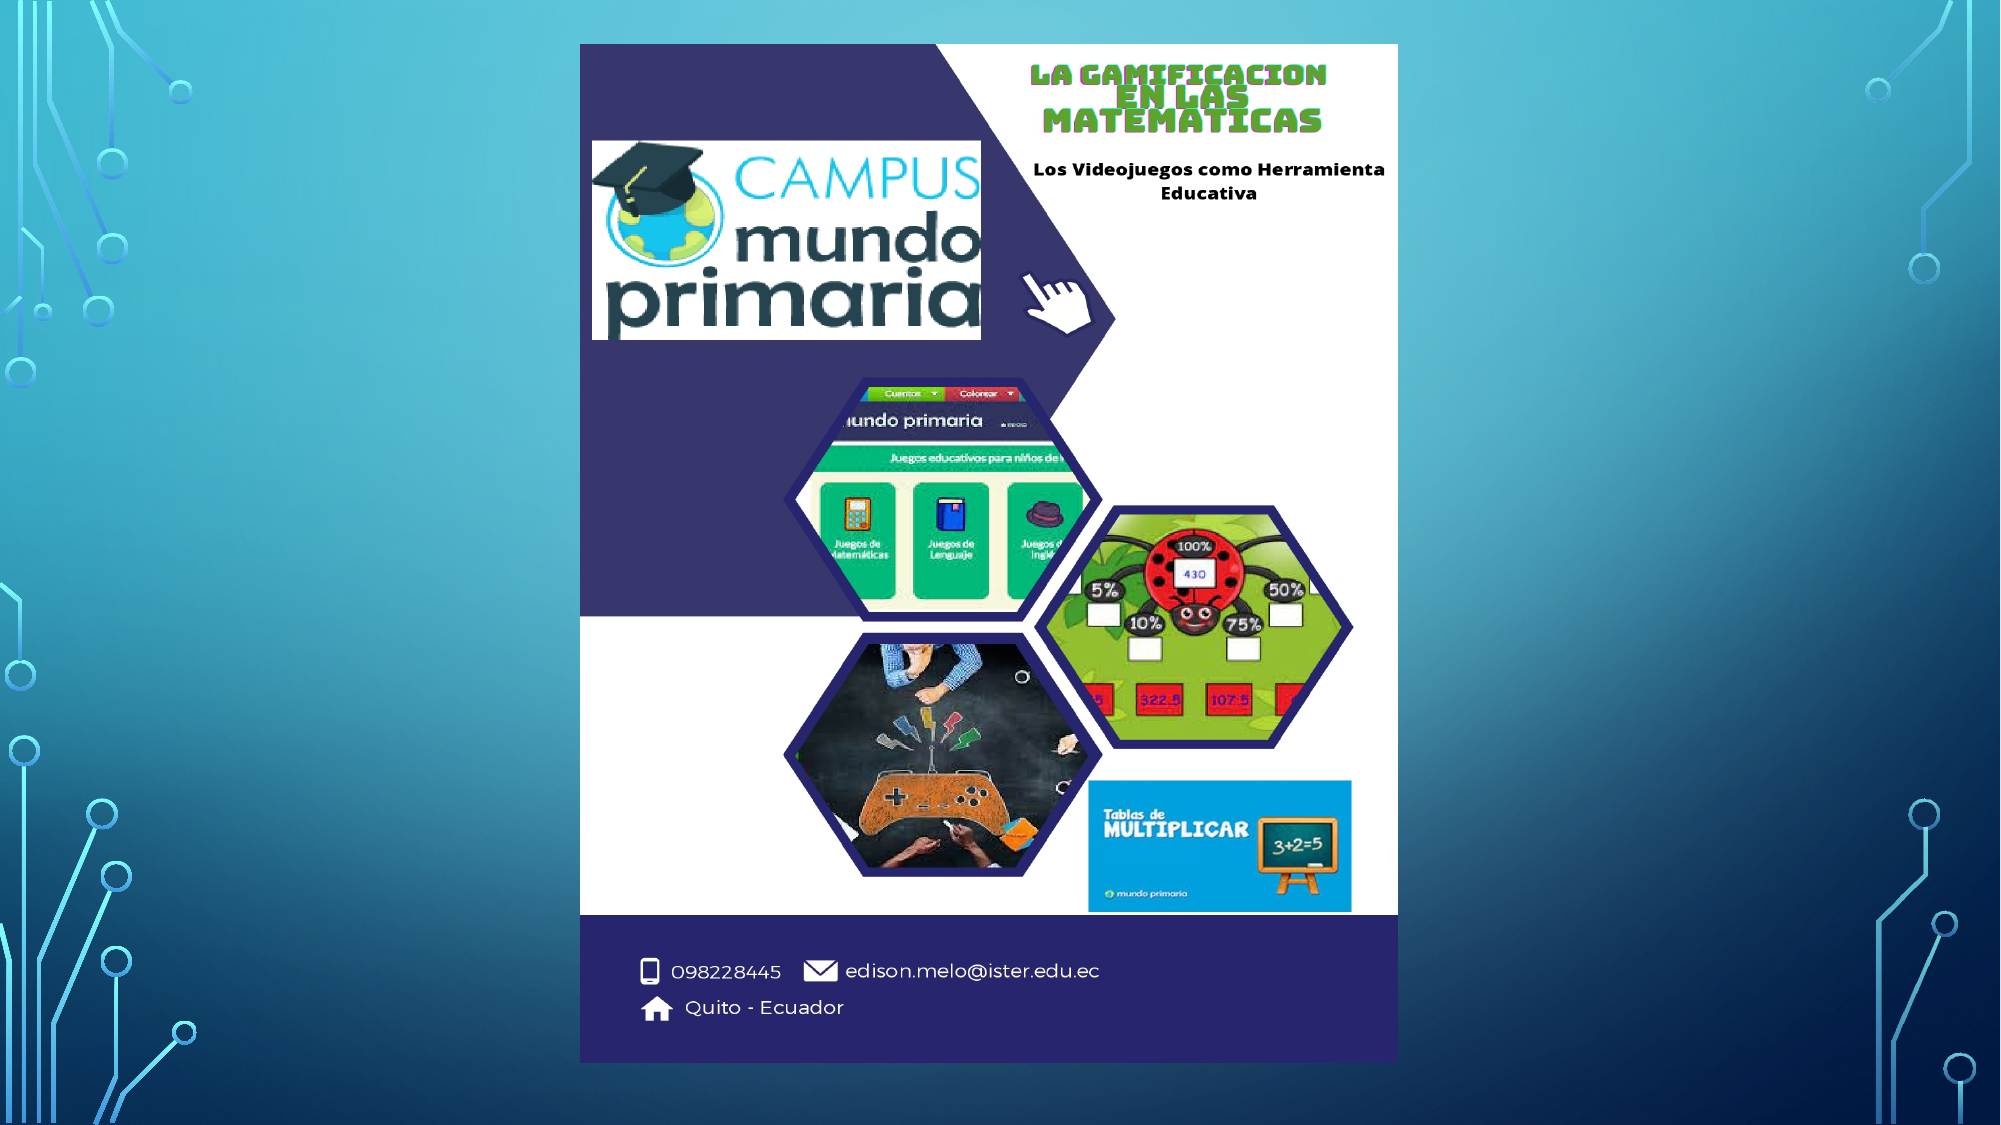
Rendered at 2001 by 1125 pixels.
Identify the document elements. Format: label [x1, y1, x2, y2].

picture [580, 44, 1398, 1064]
